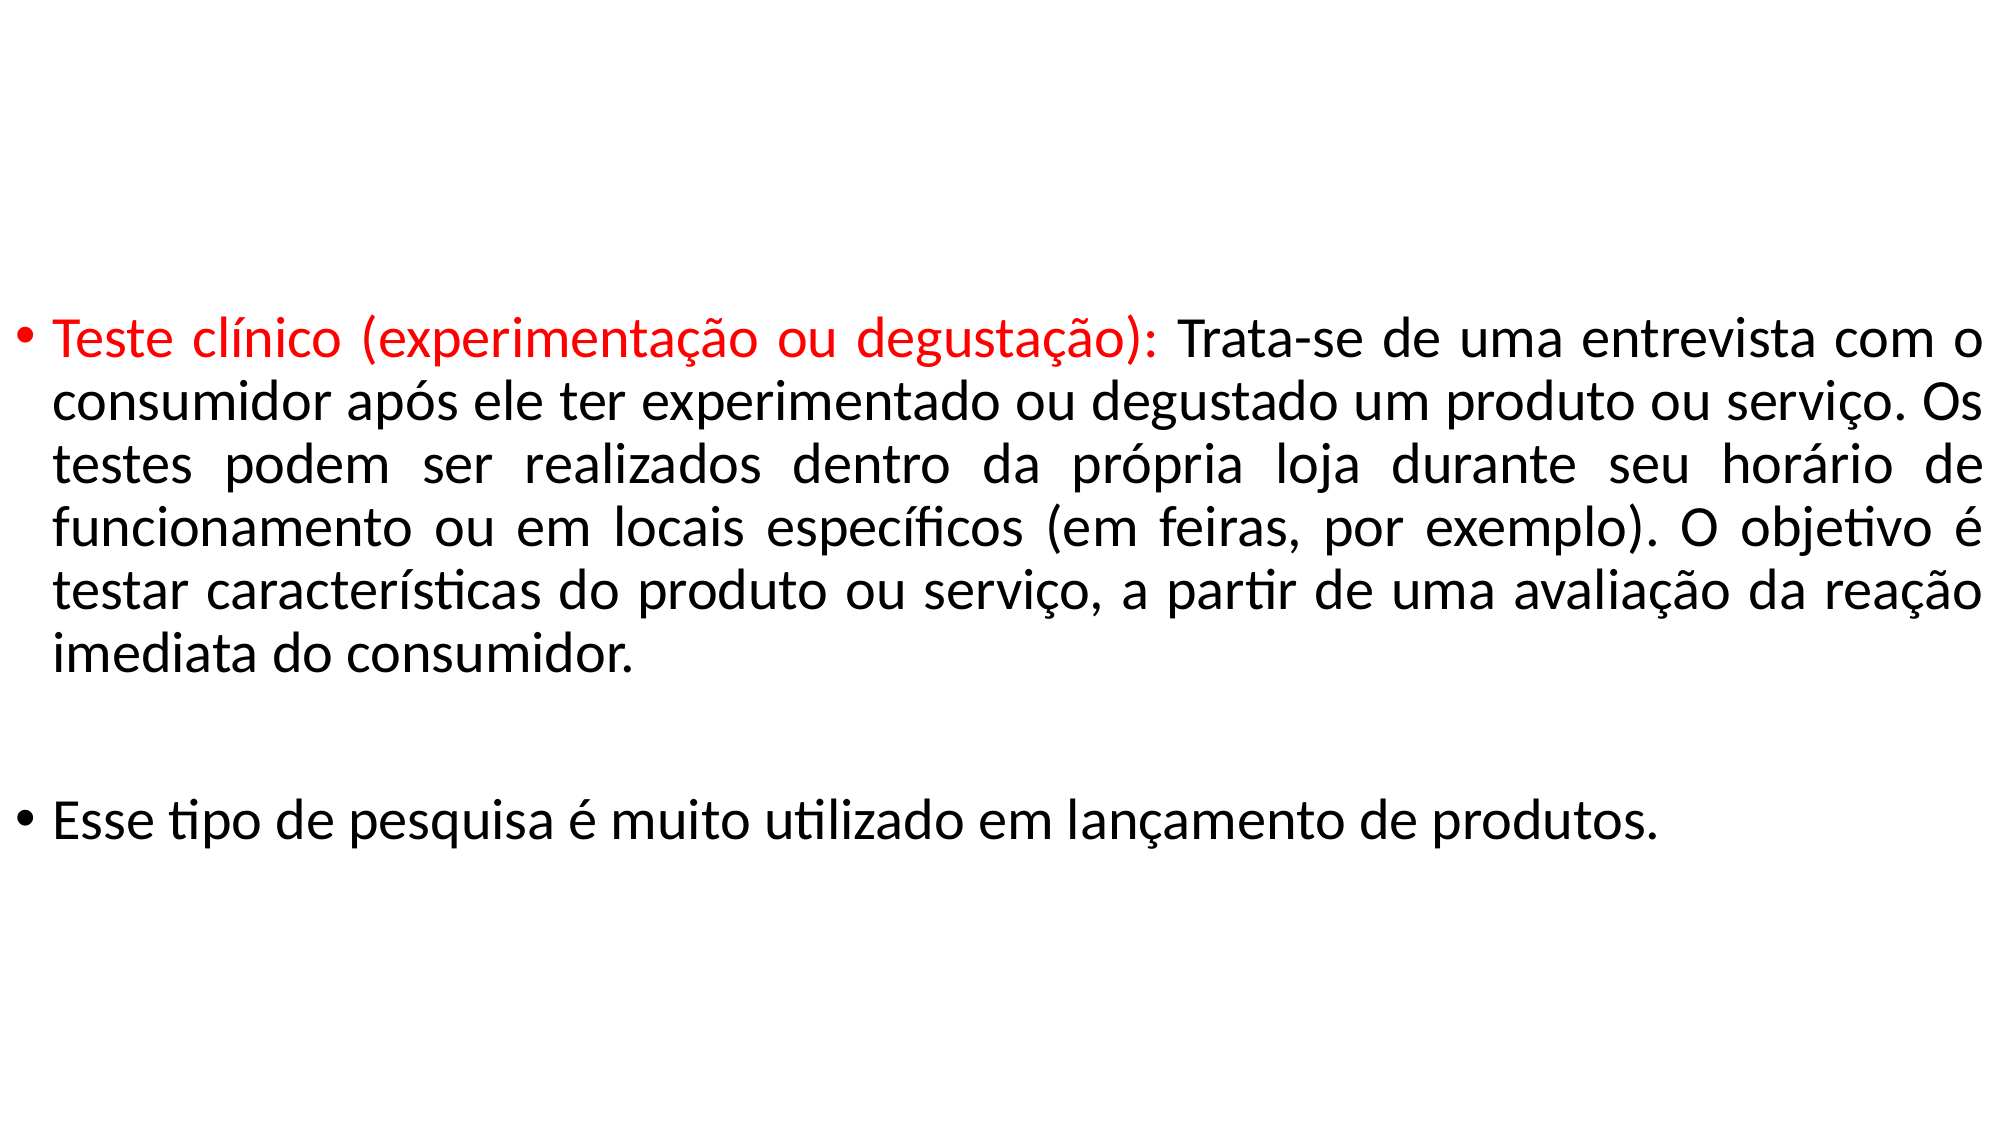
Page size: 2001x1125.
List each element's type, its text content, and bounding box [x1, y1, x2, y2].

list Teste clínico (experimentação ou degustação): Trata-se de uma entrevista com o consumidor após ele ter experimentado ou degustado um produto ou serviço. Os testes podem ser realizados dentro da própria loja durante seu horário de funcionamento ou em locais específicos (em feiras, por exemplo). O objetivo é testar características do produto ou serviço, a partir de uma avaliação da reação imediata do consumidor. Esse tipo de pesquisa é muito utilizado em lançamento de produtos. [0, 299, 2000, 1014]
